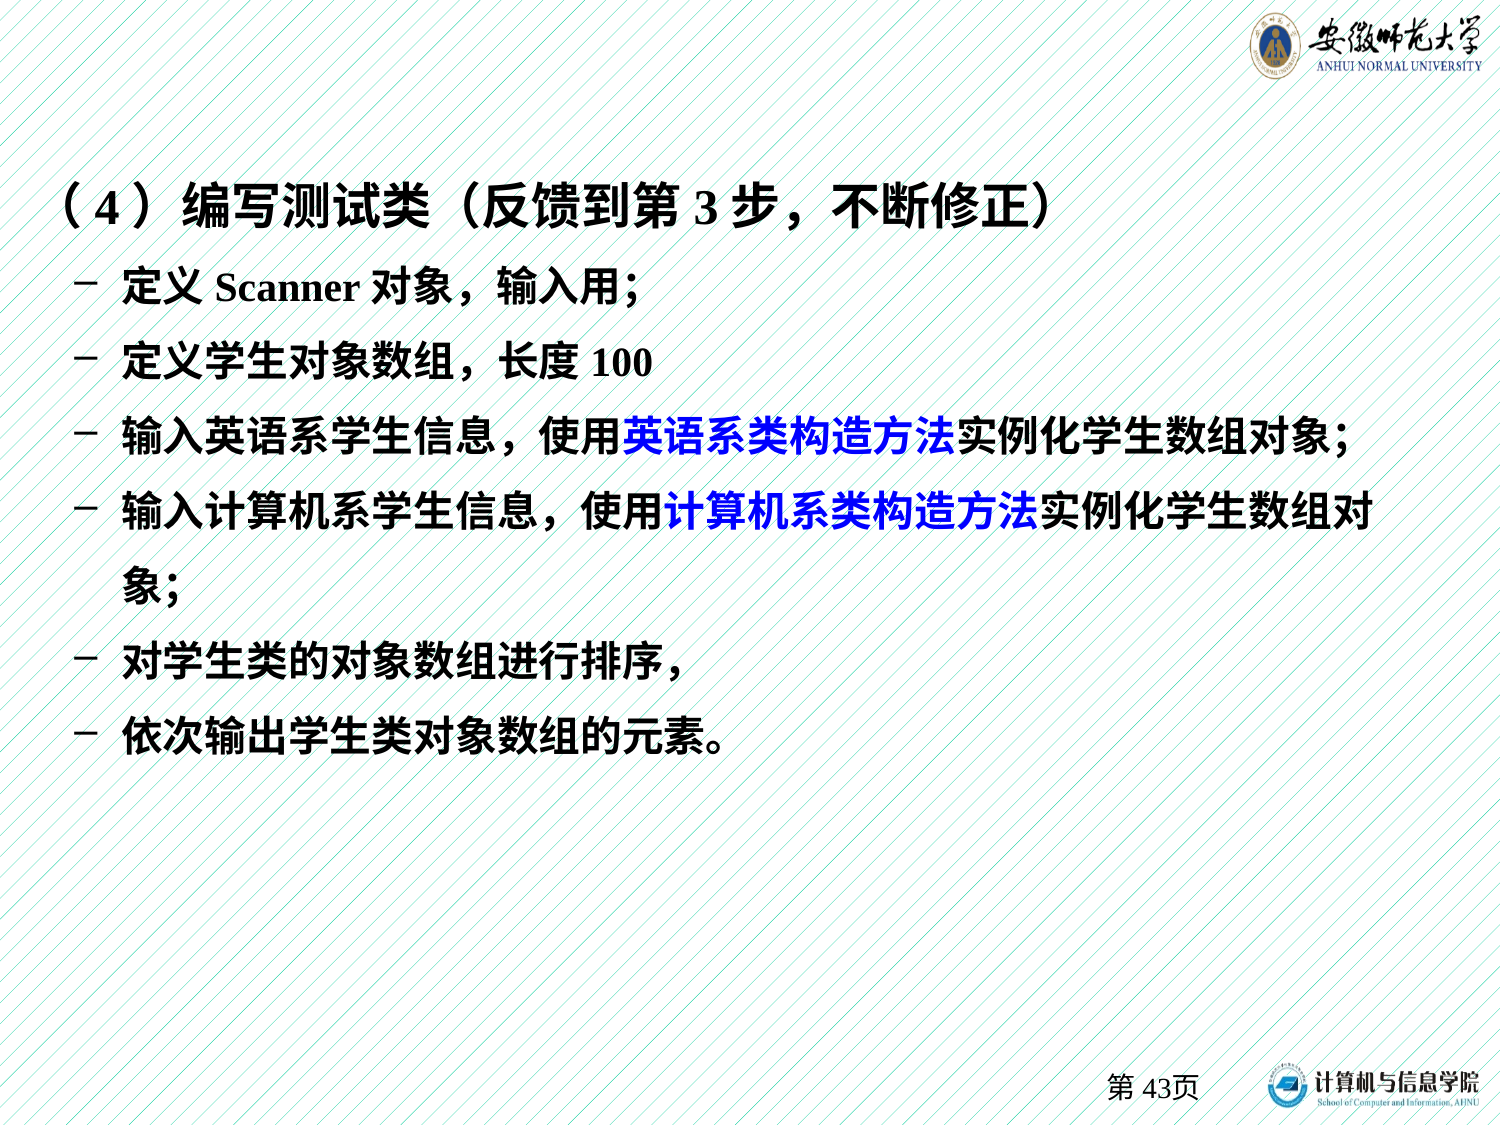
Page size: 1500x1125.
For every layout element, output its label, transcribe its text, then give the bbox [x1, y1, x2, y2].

picture [1245, 1057, 1500, 1120]
picture [1237, 2, 1500, 114]
slide_number 第页 [903, 1061, 1217, 1118]
list （4）编写测试类（反馈到第3步，不断修正） 定义Scanner对象，输入用； 定义学生对象数组，长度100 输入英语系学生信息，使用英语系类构造方法实例化学生数组对象； 输入计算机系学生信息，使用计算机系类构造方法实例化学生数组对象； 对学生类的对象数组进行排序， 依次输出学生类对象数组的元素。 [17, 137, 1471, 917]
